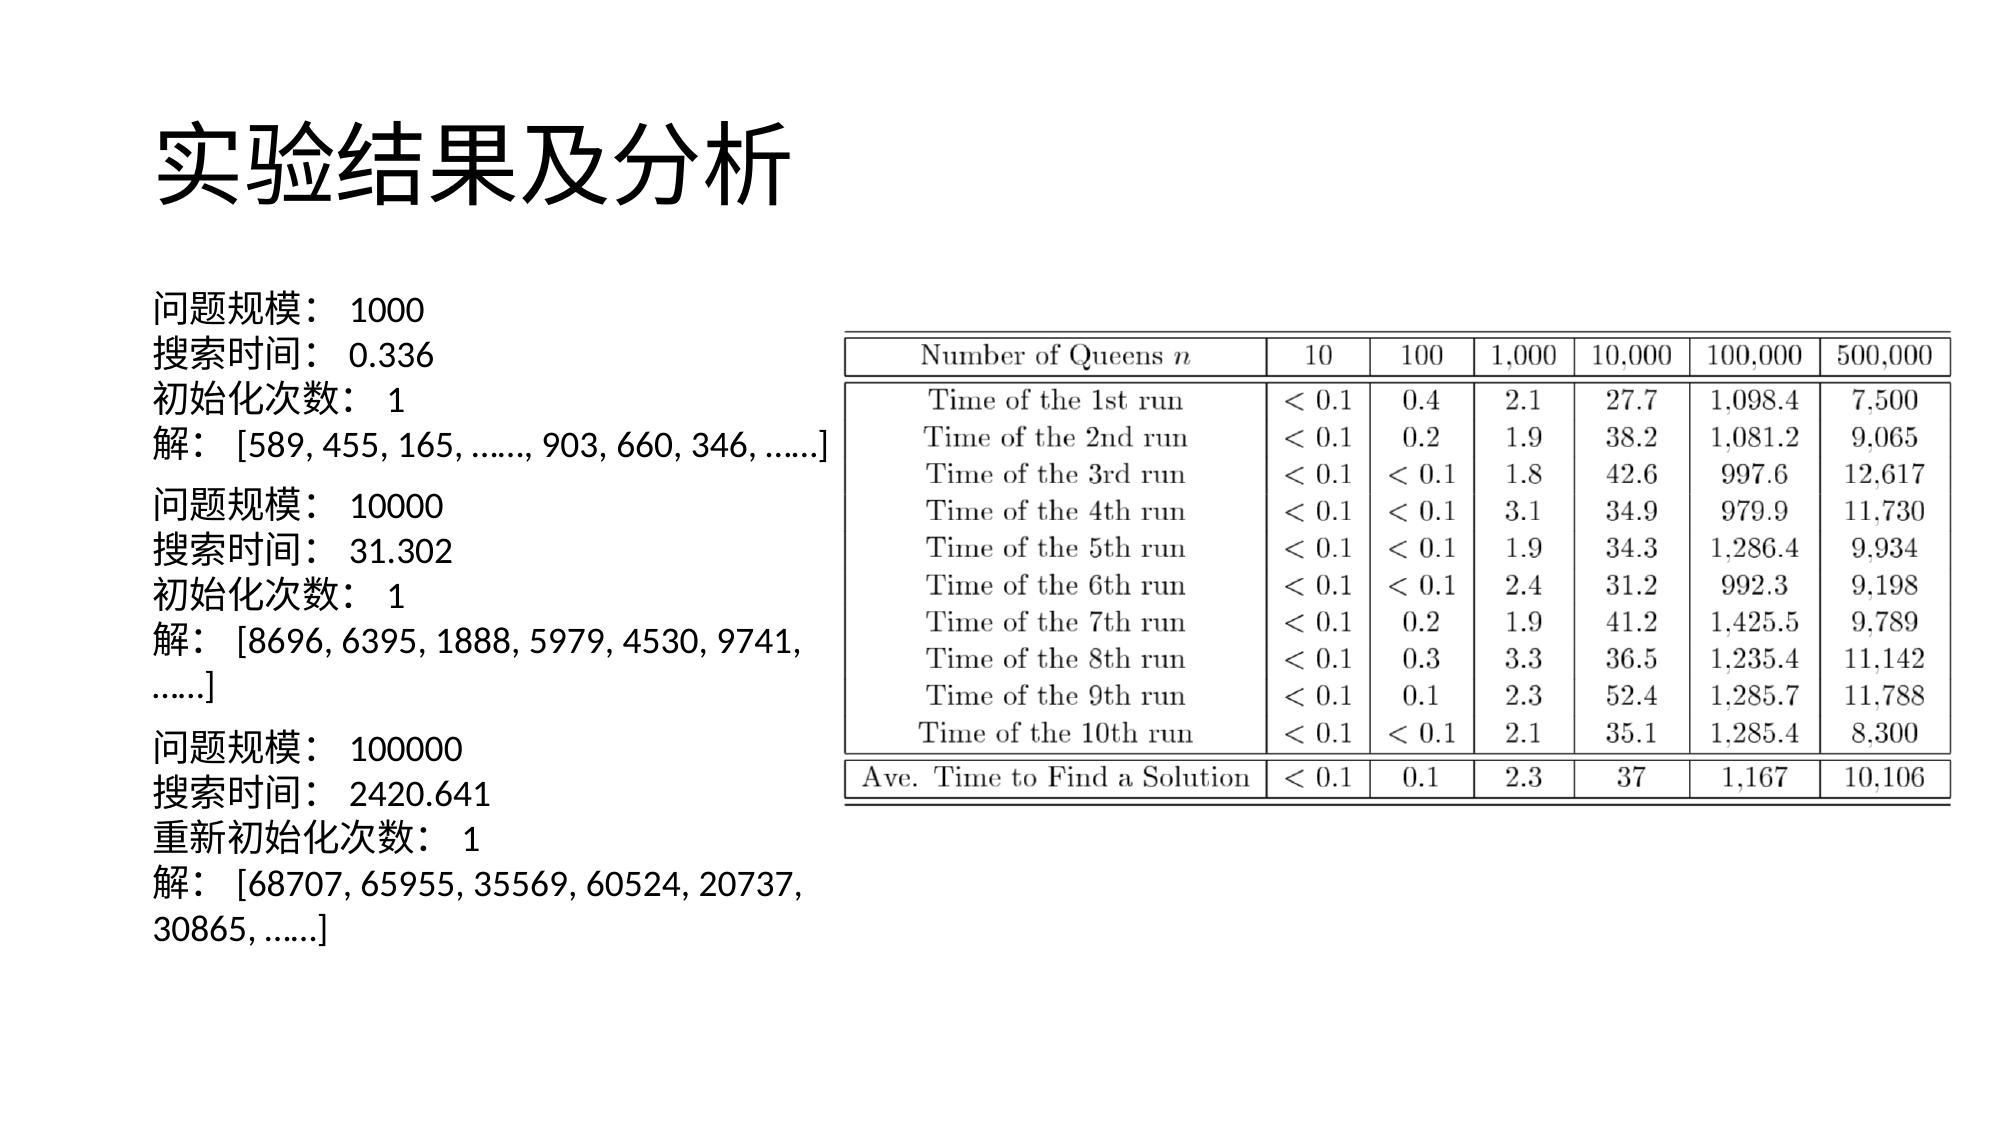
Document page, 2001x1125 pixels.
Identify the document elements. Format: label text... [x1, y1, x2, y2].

title 实验结果及分析 [137, 59, 1863, 277]
text_box 问题规模：1000 搜索时间：0.336 初始化次数：1 解：[589, 455, 165, ……, 903, 660, 346, ……] [137, 277, 1863, 473]
text_box 问题规模：100000 搜索时间：2420.641 重新初始化次数：1 解：[68707, 65955, 35569, 60524, 20737, 30865, ……] [137, 716, 831, 956]
text_box 问题规模：10000 搜索时间：31.302 初始化次数：1 解：[8696, 6395, 1888, 5979, 4530, 9741, ……] [137, 473, 830, 714]
picture [830, 318, 1970, 826]
